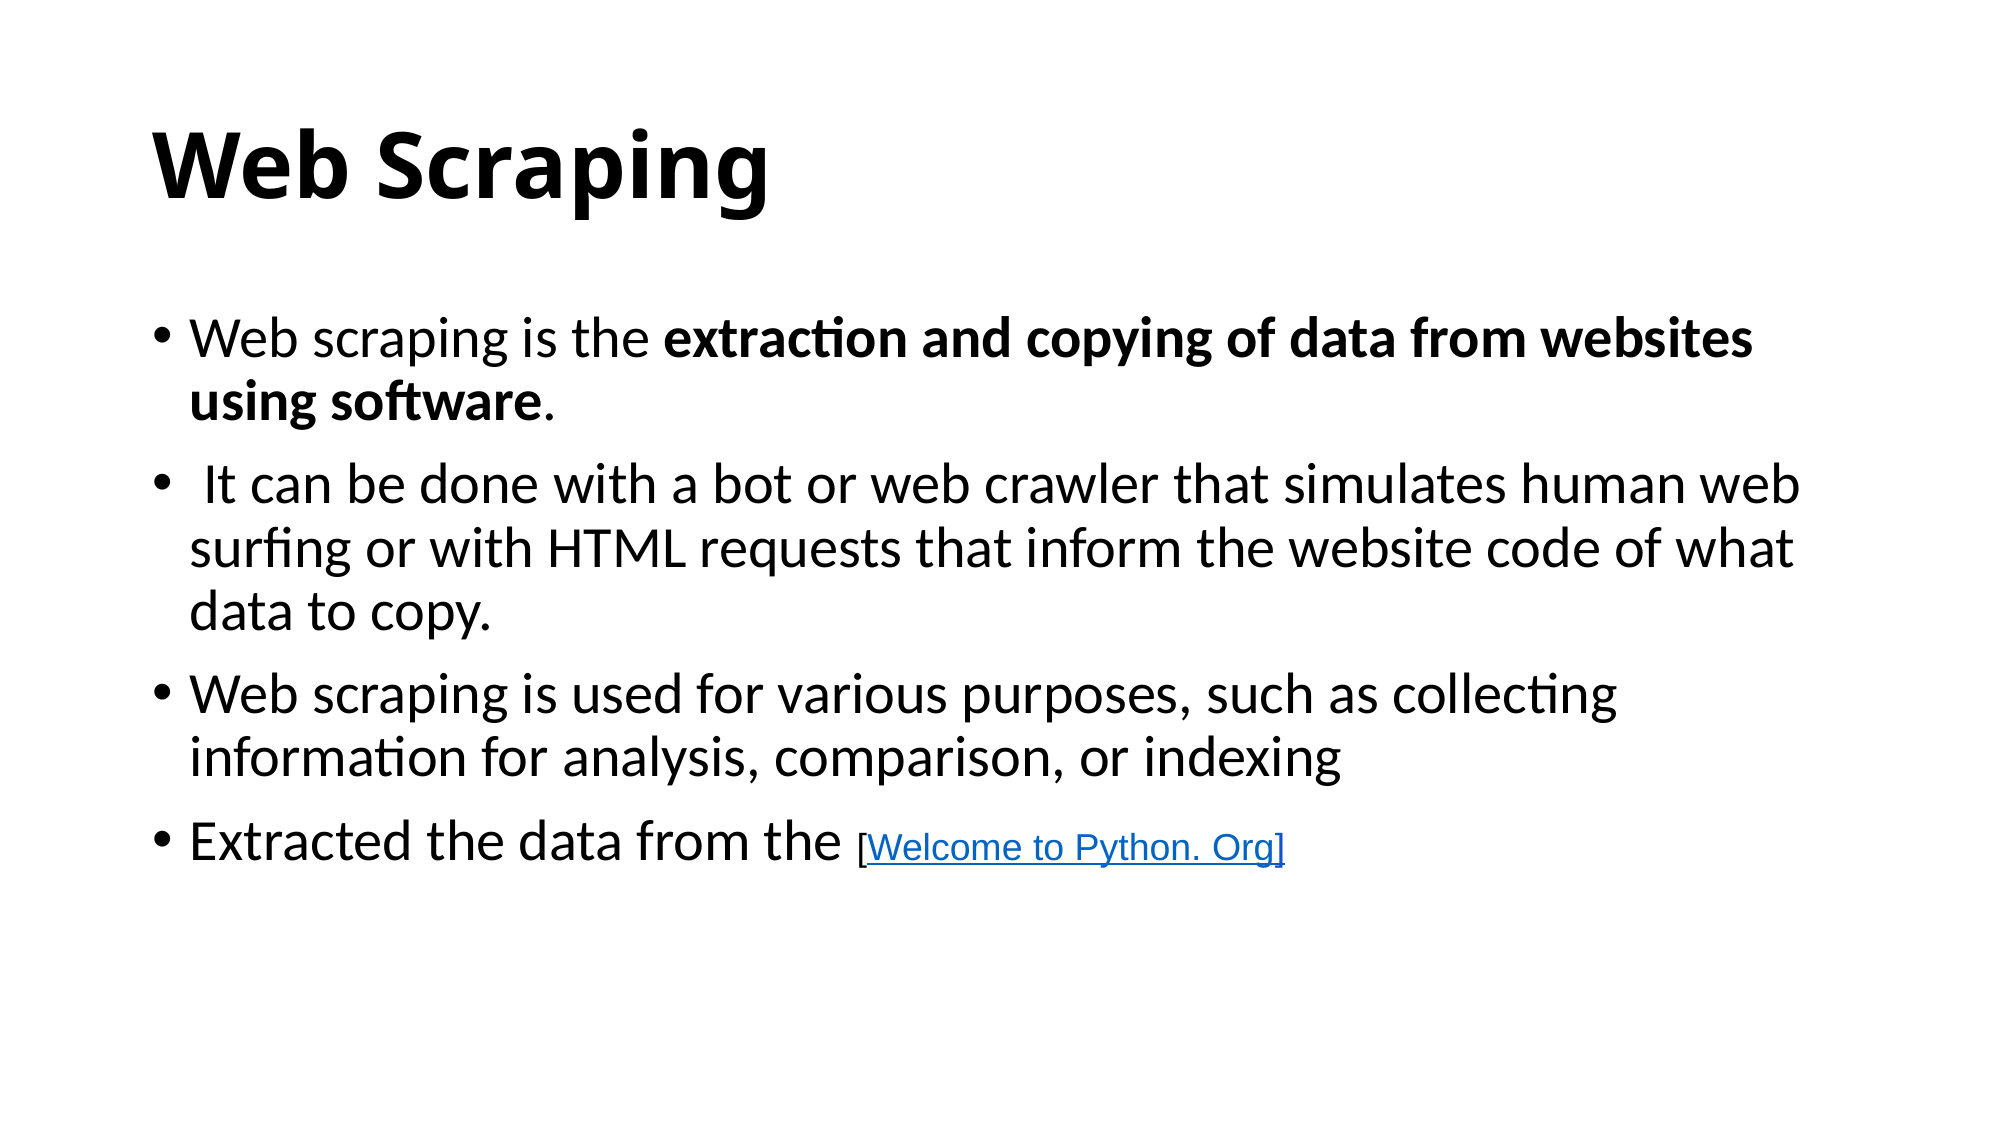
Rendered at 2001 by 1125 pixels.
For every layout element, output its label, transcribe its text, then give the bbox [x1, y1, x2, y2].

title Web Scraping [137, 59, 1863, 278]
list Web scraping is the extraction and copying of data from websites using software. It can be done with a bot or web crawler that simulates human web surfing or with HTML requests that inform the website code of what data to copy. Web scraping is used for various purposes, such as collecting information for analysis, comparison, or indexing Extracted the data from the [Welcome to Python. Org] [137, 299, 1863, 1014]
